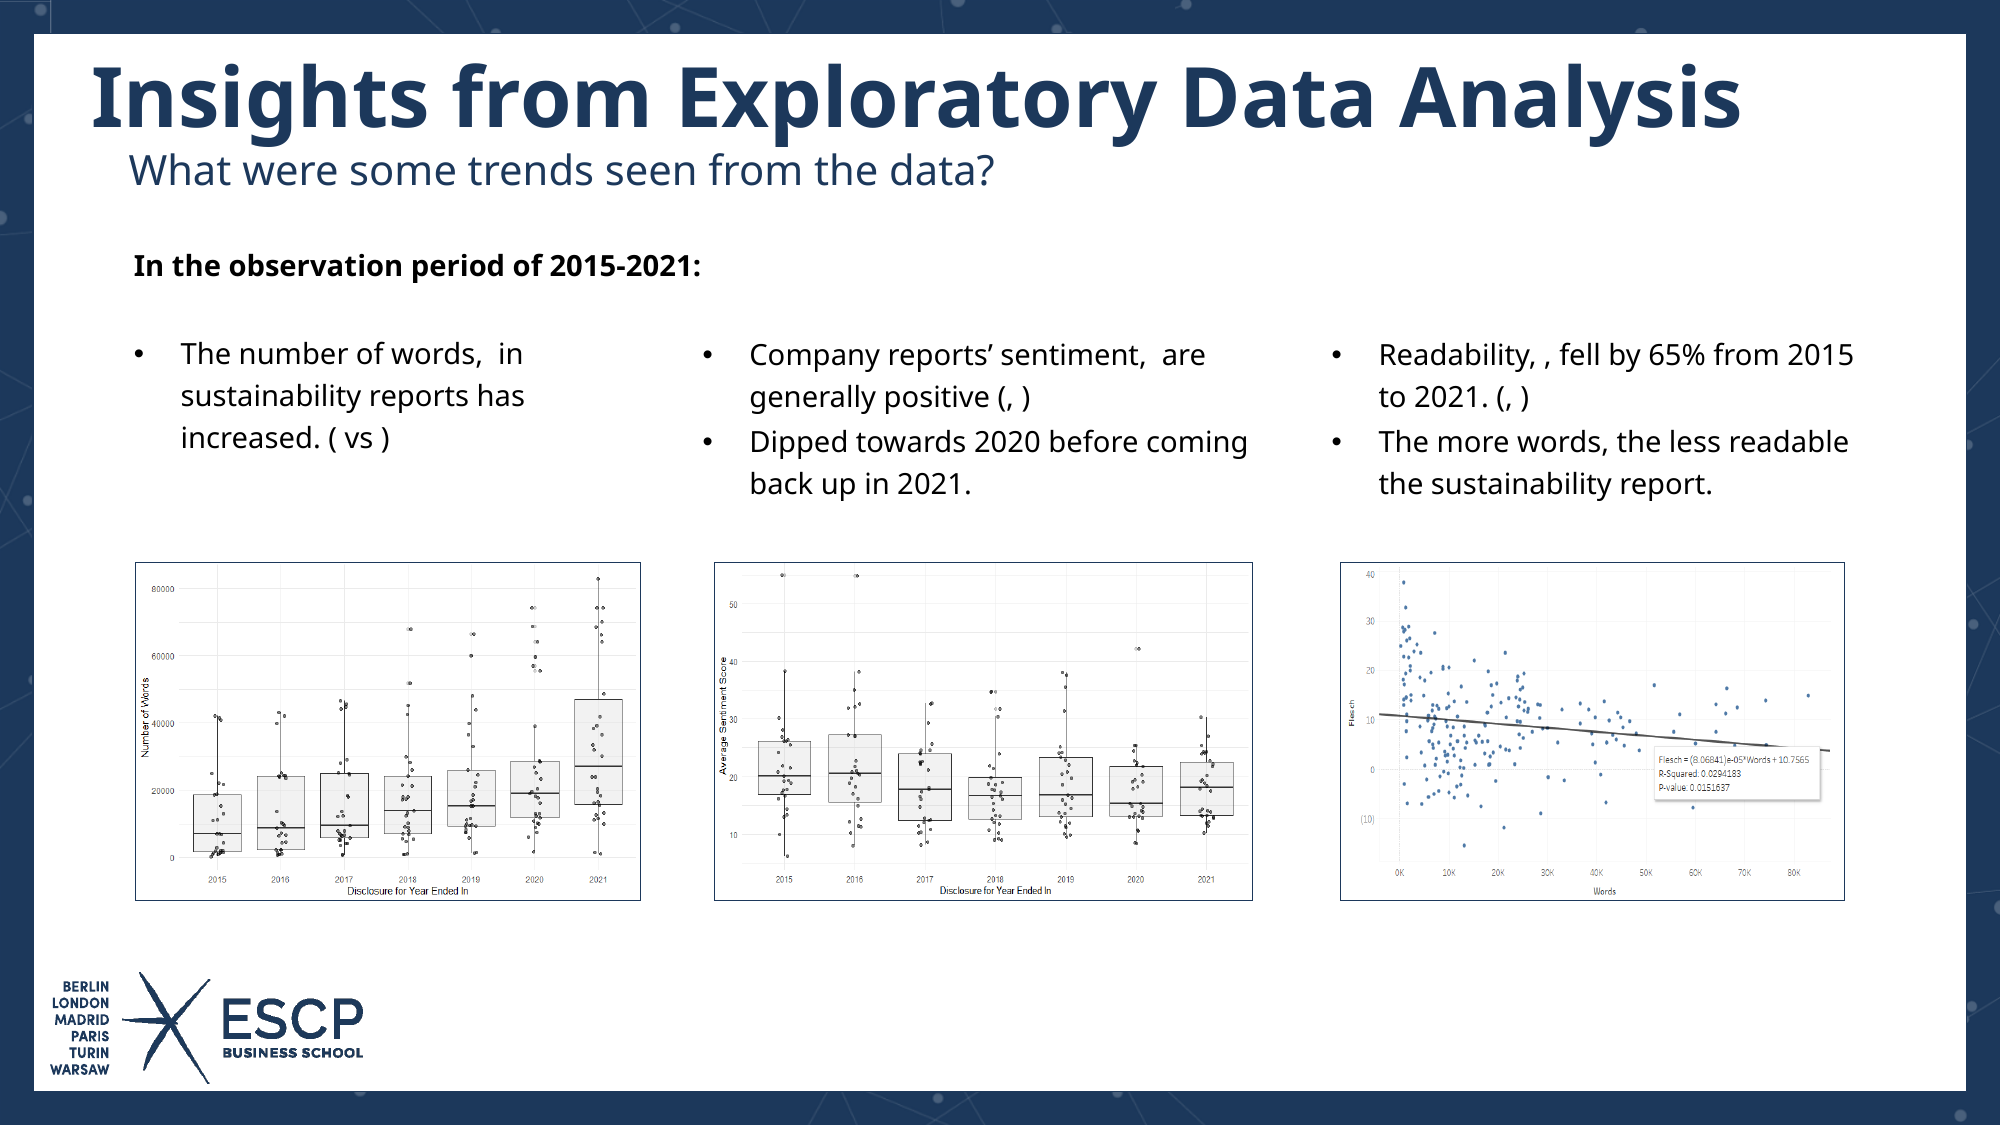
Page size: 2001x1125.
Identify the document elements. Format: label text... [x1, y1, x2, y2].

picture [121, 972, 391, 1084]
picture [0, 0, 2000, 1125]
title Insights from Exploratory Data Analysis [91, 33, 1909, 144]
picture [714, 562, 1253, 901]
subtitle What were some trends seen from the data? [91, 144, 1909, 203]
text_box In the observation period of 2015-2021: [119, 222, 784, 291]
picture [1339, 562, 1846, 901]
picture [135, 562, 641, 901]
